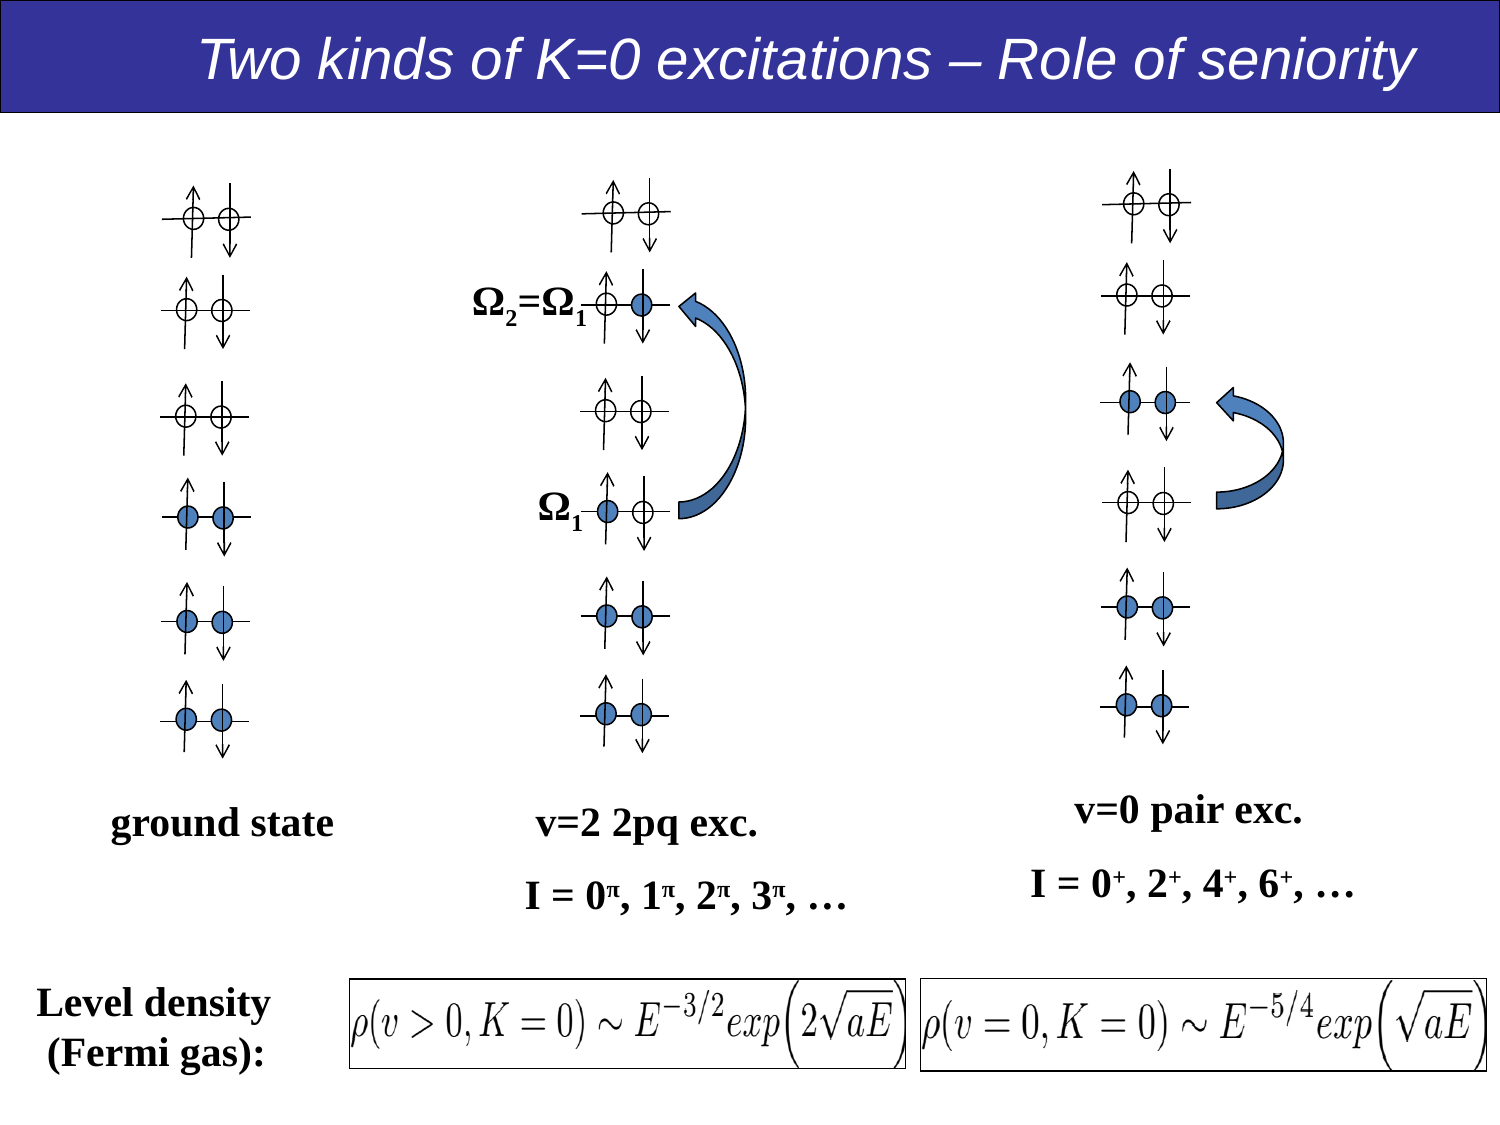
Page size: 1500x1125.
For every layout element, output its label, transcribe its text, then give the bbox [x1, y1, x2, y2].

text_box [455, 177, 869, 927]
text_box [94, 183, 351, 854]
picture [349, 979, 906, 1069]
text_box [920, 168, 1500, 1125]
text_box Level density (Fermi gas): [21, 967, 287, 1082]
text_box Two kinds of K=0 excitations – Role of seniority [0, 0, 1500, 113]
